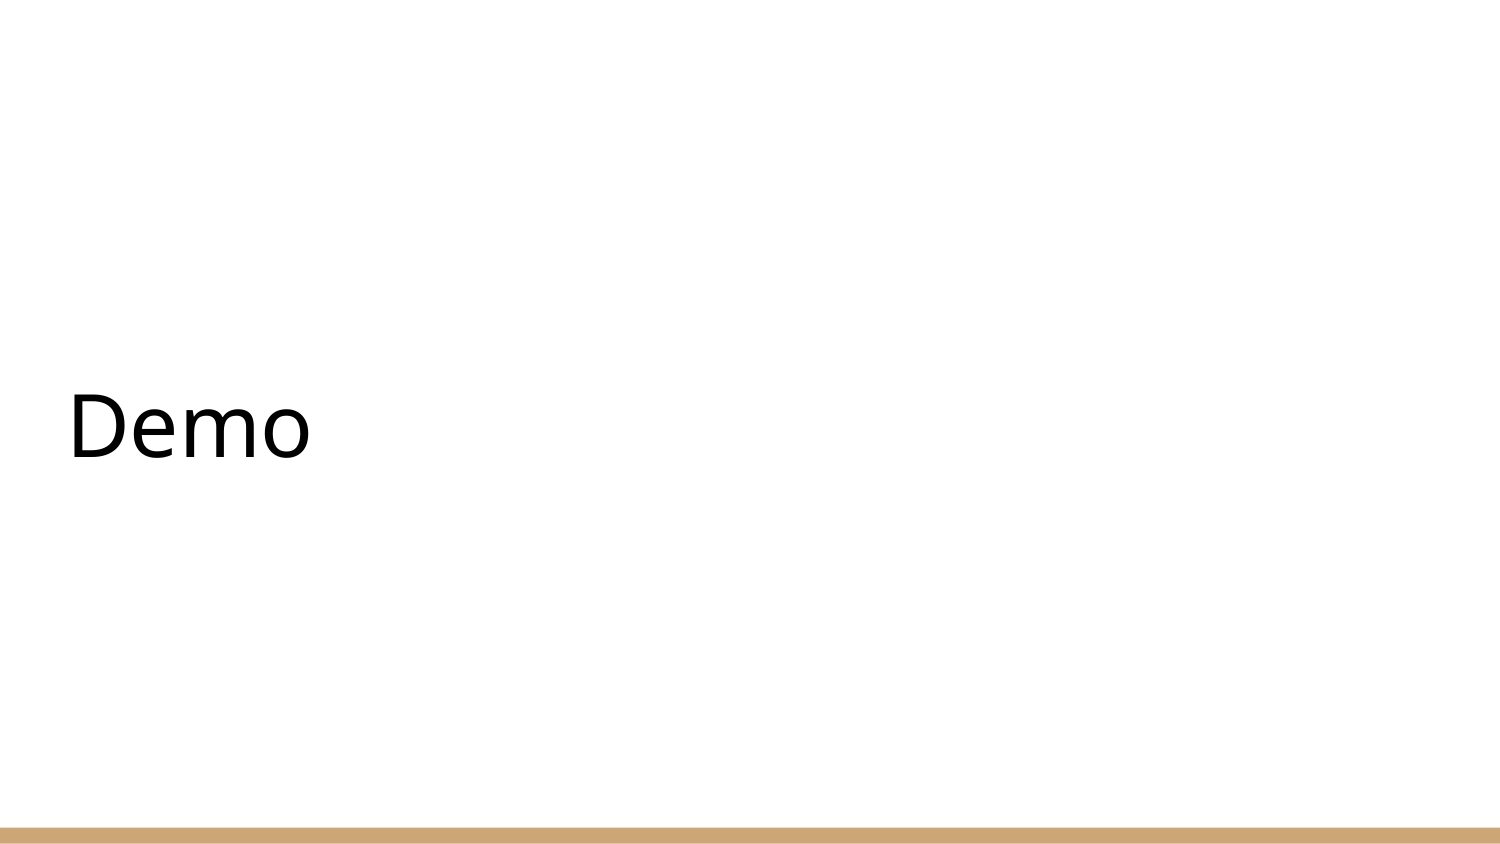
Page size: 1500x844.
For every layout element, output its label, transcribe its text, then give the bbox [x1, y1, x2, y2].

title Demo [51, 353, 1449, 490]
